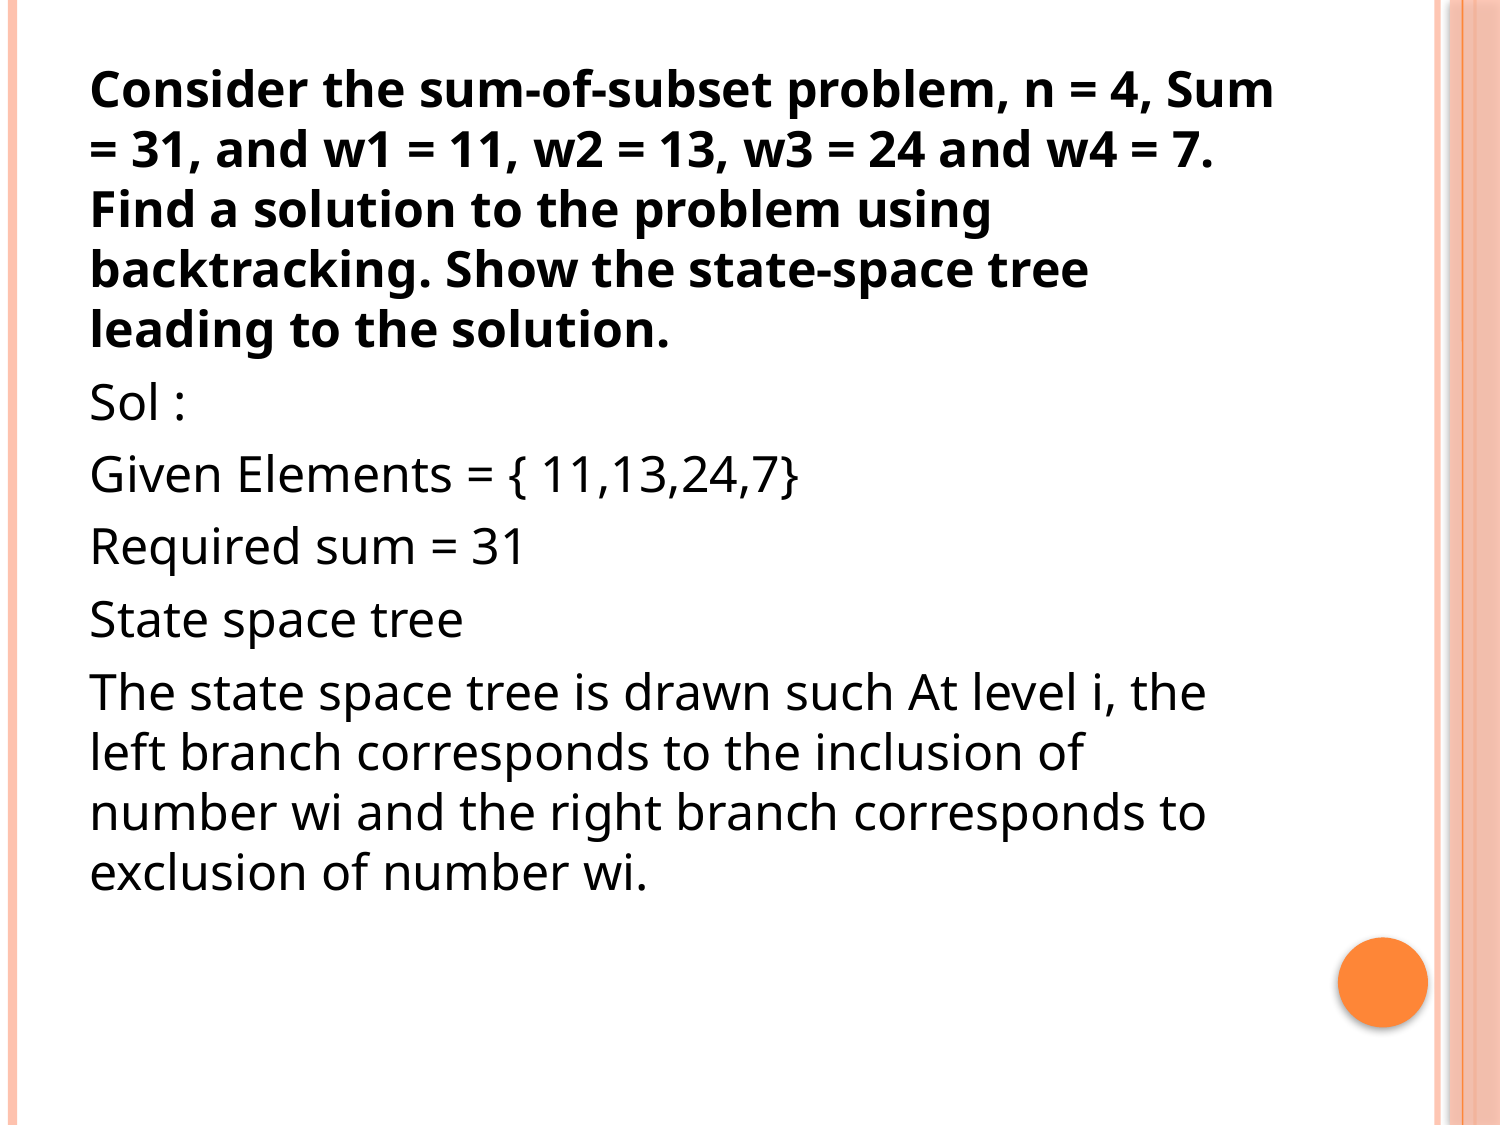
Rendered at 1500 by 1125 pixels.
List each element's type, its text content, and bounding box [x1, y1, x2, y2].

list Consider the sum-of-subset problem, n = 4, Sum = 31, and w1 = 11, w2 = 13, w3 = 24 and w4 = 7. Find a solution to the problem using backtracking. Show the state-space tree leading to the solution. Sol : Given Elements = { 11,13,24,7} Required sum = 31 State space tree The state space tree is drawn such At level i, the left branch corresponds to the inclusion of number wi and the right branch corresponds to exclusion of number wi. [75, 50, 1300, 1062]
